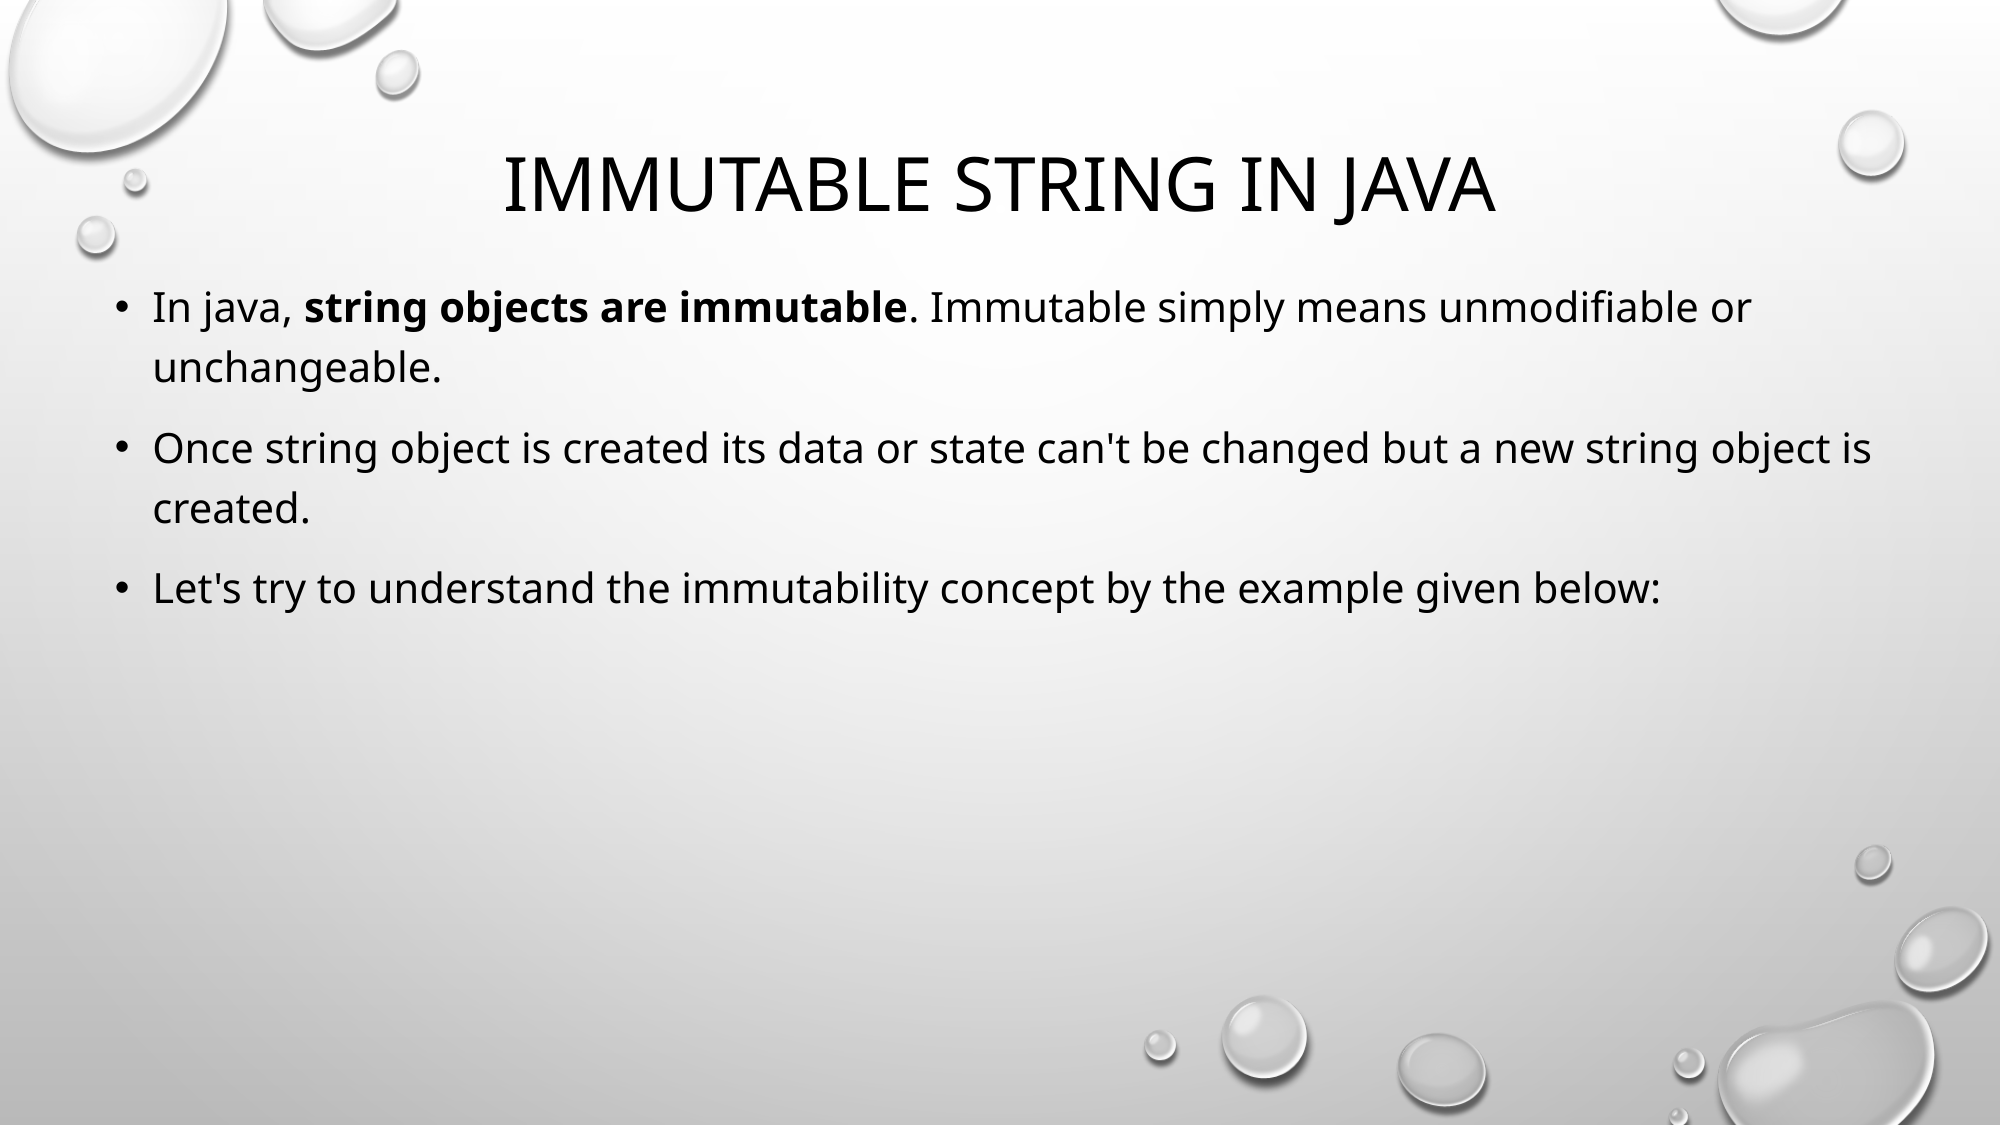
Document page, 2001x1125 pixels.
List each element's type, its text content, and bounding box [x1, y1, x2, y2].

picture [0, 0, 2000, 1125]
list In java, string objects are immutable. Immutable simply means unmodifiable or unchangeable. Once string object is created its data or state can't be changed but a new string object is created. Let's try to understand the immutability concept by the example given below: [99, 263, 1899, 915]
title Immutable String in Java [149, 101, 1851, 263]
